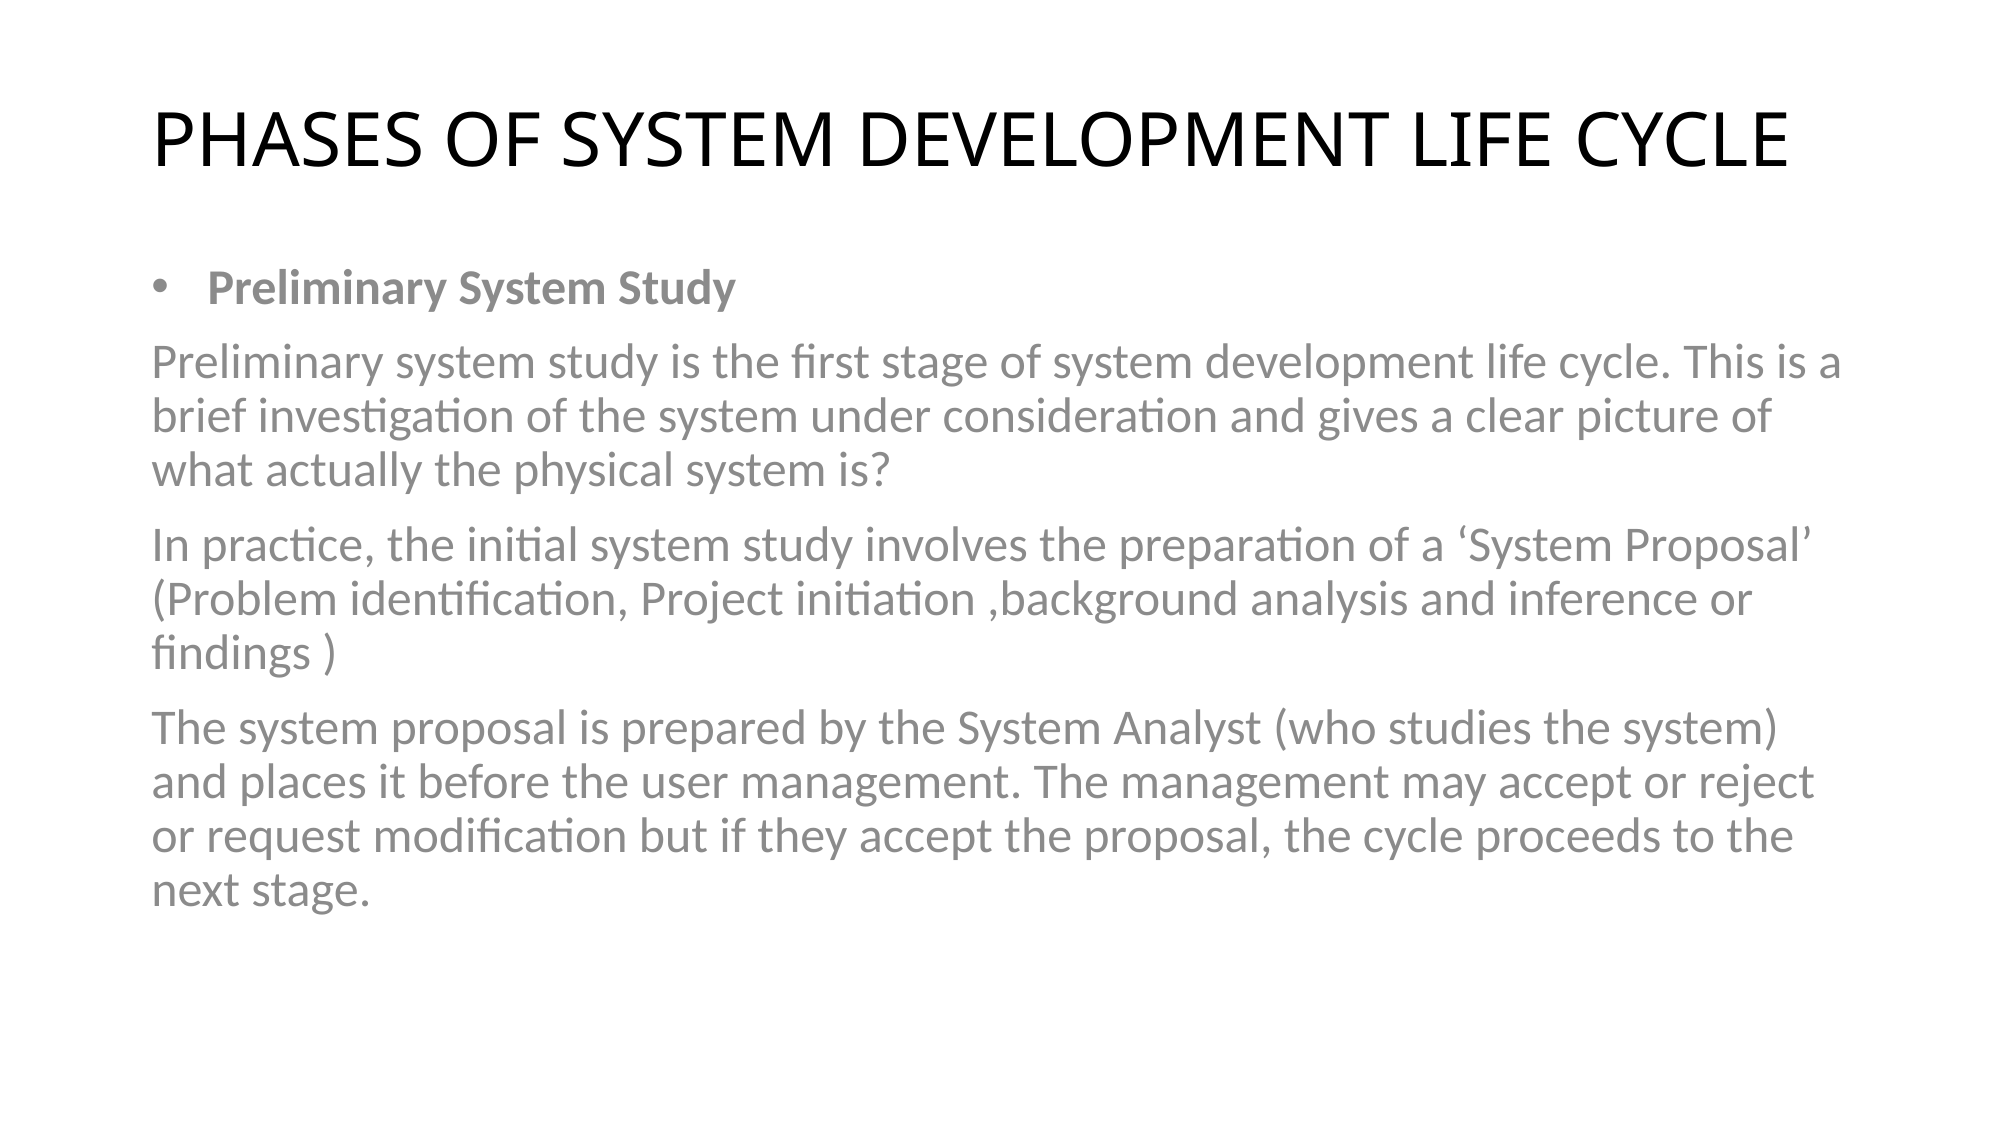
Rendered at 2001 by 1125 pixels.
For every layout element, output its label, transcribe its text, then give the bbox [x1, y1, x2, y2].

title PHASES OF SYSTEM DEVELOPMENT LIFE CYCLE [136, 27, 1862, 191]
list Preliminary System Study Preliminary system study is the first stage of system development life cycle. This is a brief investigation of the system under consideration and gives a clear picture of what actually the physical system is? In practice, the initial system study involves the preparation of a ‘System Proposal’ (Problem identification, Project initiation ,background analysis and inference or findings ) The system proposal is prepared by the System Analyst (who studies the system) and places it before the user management. The management may accept or reject or request modification but if they accept the proposal, the cycle proceeds to the next stage. [136, 253, 1862, 999]
